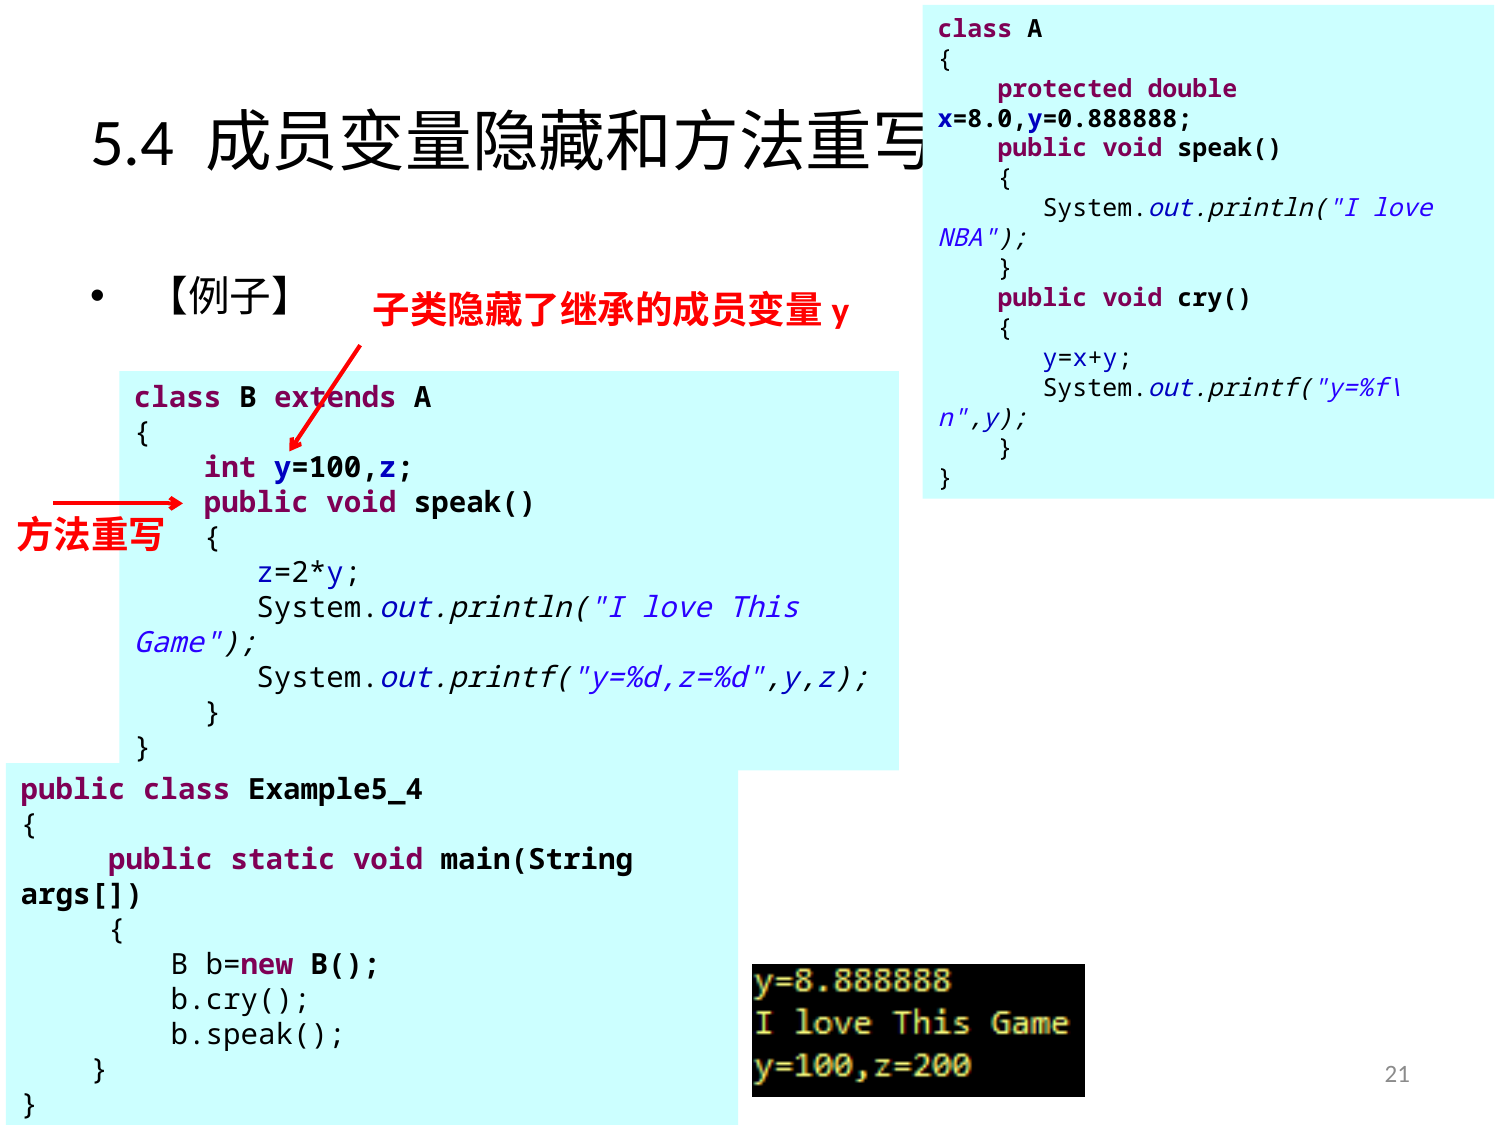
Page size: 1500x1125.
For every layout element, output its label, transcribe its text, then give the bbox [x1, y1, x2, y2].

picture [751, 963, 1085, 1097]
title 5.4 成员变量隐藏和方法重写 [75, 45, 922, 233]
text_box 子类隐藏了继承的成员变量y [357, 278, 865, 339]
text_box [288, 344, 361, 452]
list 【例子】 [75, 262, 1425, 1005]
text_box 方法重写 [1, 503, 182, 564]
text_box class A { protected double x=8.0,y=0.888888; public void speak() { System.out.println("I love NBA"); } public void cry() { y=x+y; System.out.printf("y=%f\n",y); } } [922, 4, 1495, 499]
text_box public class Example5_4 { public static void main(String args[]) { B b=new B(); b.cry(); b.speak(); } } [5, 763, 739, 1125]
text_box class B extends A { int y=100,z; public void speak() { z=2*y; System.out.println("I love This Game"); System.out.printf("y=%d,z=%d",y,z); } } [119, 371, 899, 771]
slide_number 21 [1086, 1042, 1425, 1103]
